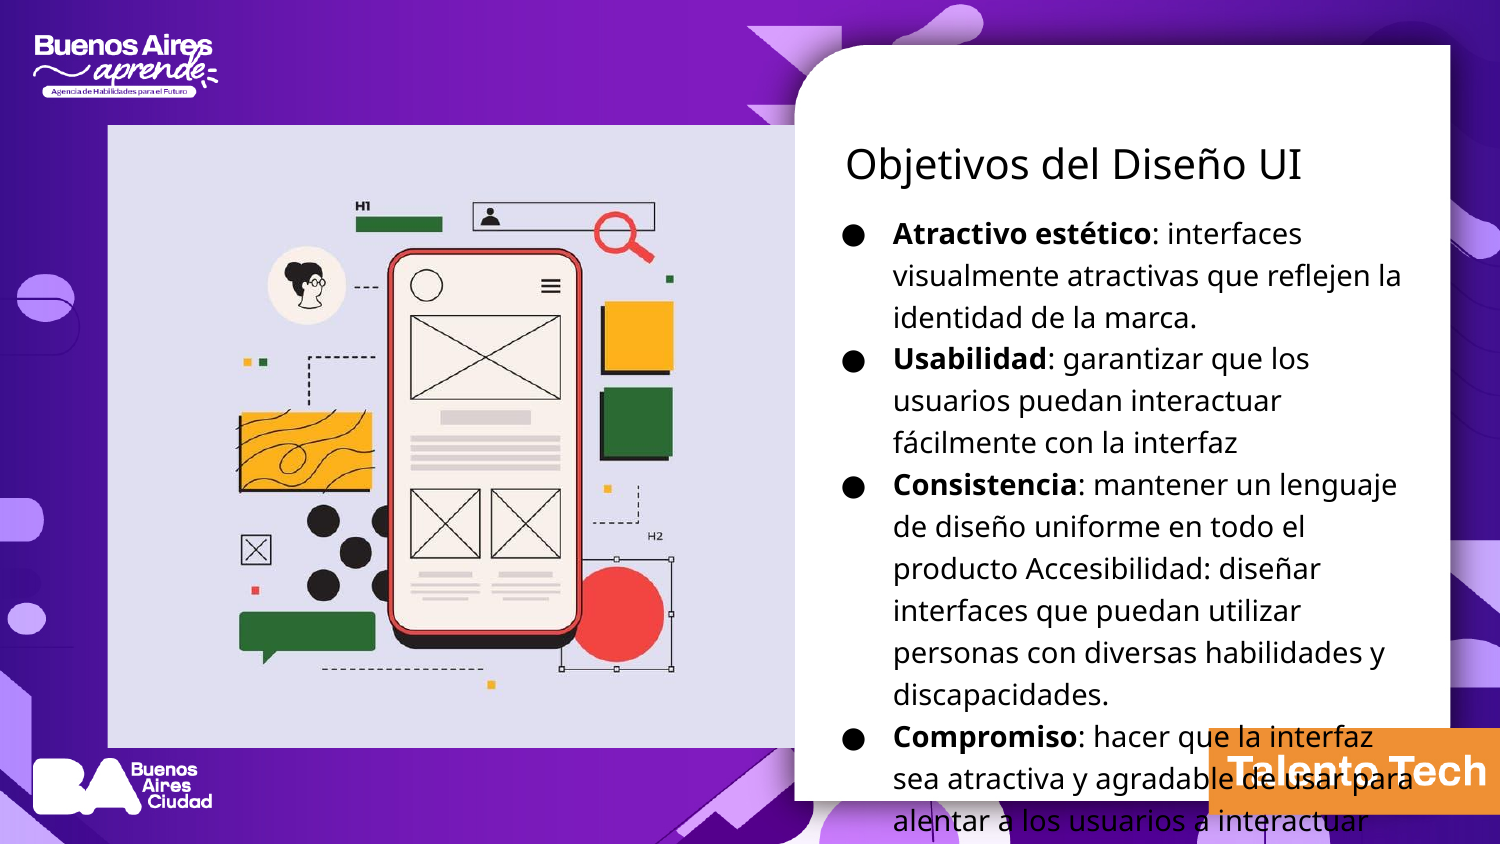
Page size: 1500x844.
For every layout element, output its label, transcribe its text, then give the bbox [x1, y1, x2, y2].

text_box Atractivo estético: interfaces visualmente atractivas que reflejen la identidad de la marca. Usabilidad: garantizar que los usuarios puedan interactuar fácilmente con la interfaz Consistencia: mantener un lenguaje de diseño uniforme en todo el producto Accesibilidad: diseñar interfaces que puedan utilizar personas con diversas habilidades y discapacidades. Compromiso: hacer que la interfaz sea atractiva y agradable de usar para alentar a los usuarios a interactuar con el producto [802, 193, 1439, 681]
picture [0, 0, 1500, 844]
text_box Objetivos del Diseño UI [845, 118, 1500, 188]
